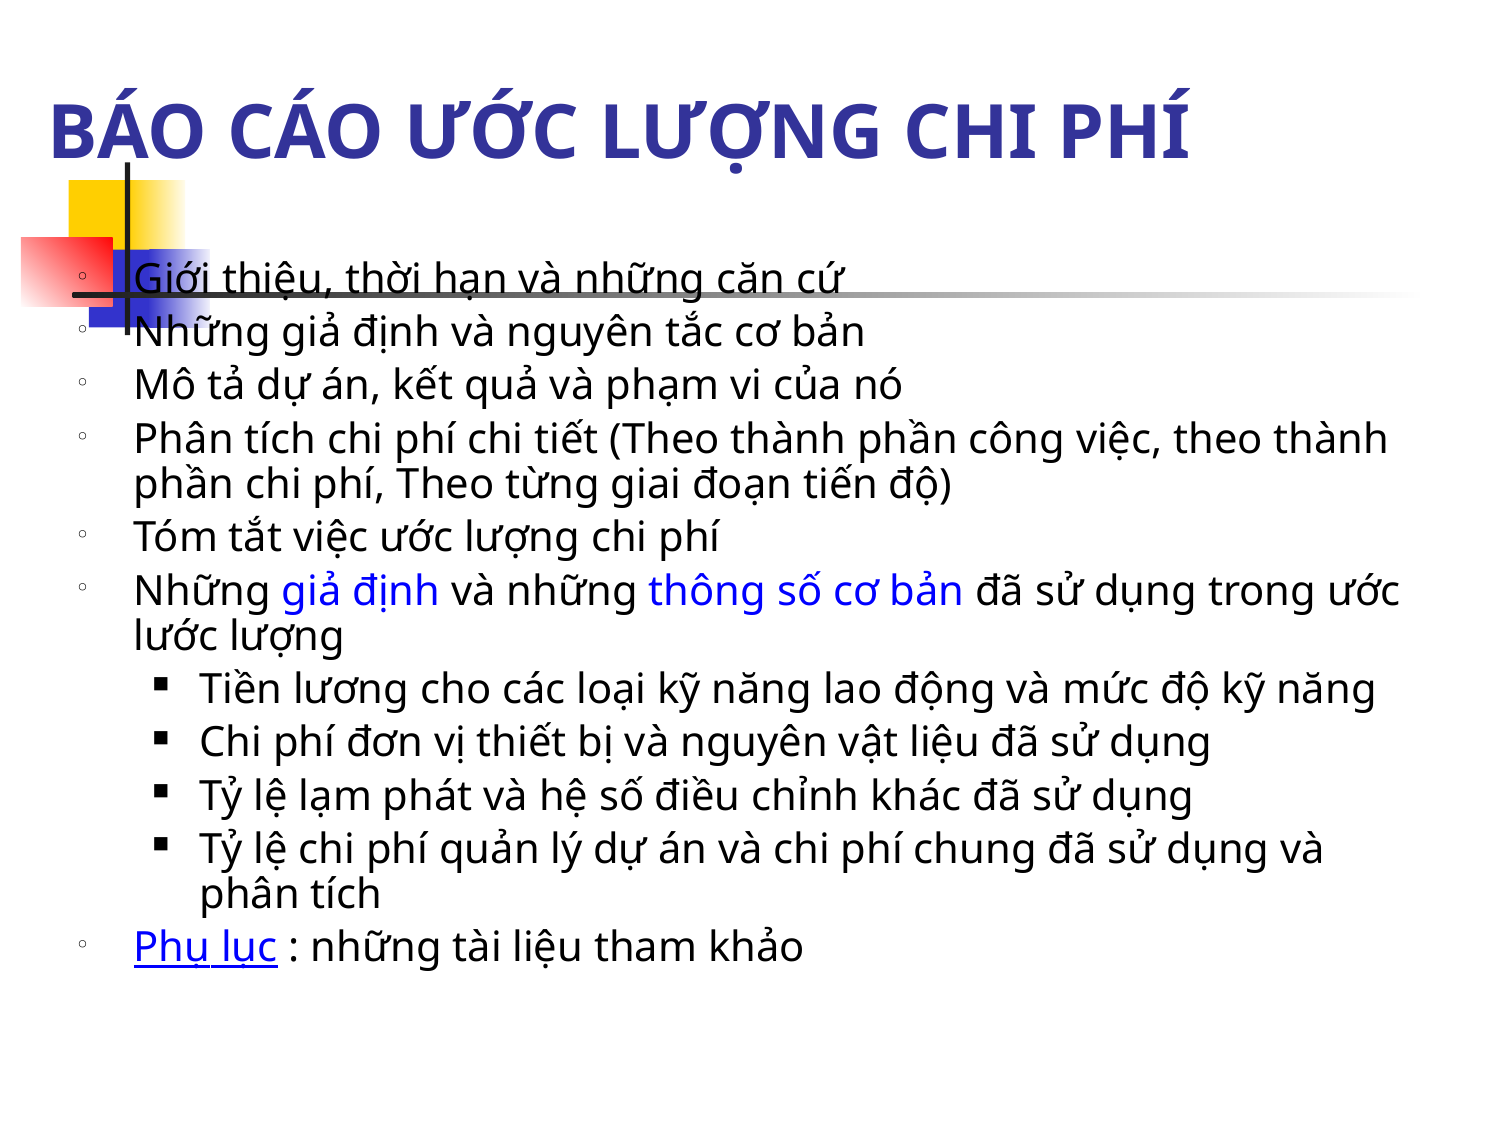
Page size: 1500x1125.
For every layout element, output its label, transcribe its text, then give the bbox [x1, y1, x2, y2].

title BÁO CÁO ƯỚC LƯỢNG CHI PHÍ [31, 60, 1335, 182]
list Giới thiệu, thời hạn và những căn cứ Những giả định và nguyên tắc cơ bản Mô tả dự án, kết quả và phạm vi của nó Phân tích chi phí chi tiết (Theo thành phần công việc, theo thành phần chi phí, Theo từng giai đoạn tiến độ) Tóm tắt việc ước lượng chi phí Những giả định và những thông số cơ bản đã sử dụng trong ước lước lượng Tiền lương cho các loại kỹ năng lao động và mức độ kỹ năng Chi phí đơn vị thiết bị và nguyên vật liệu đã sử dụng Tỷ lệ lạm phát và hệ số điều chỉnh khác đã sử dụng Tỷ lệ chi phí quản lý dự án và chi phí chung đã sử dụng và phân tích Phụ lục : những tài liệu tham khảo [62, 249, 1438, 1026]
